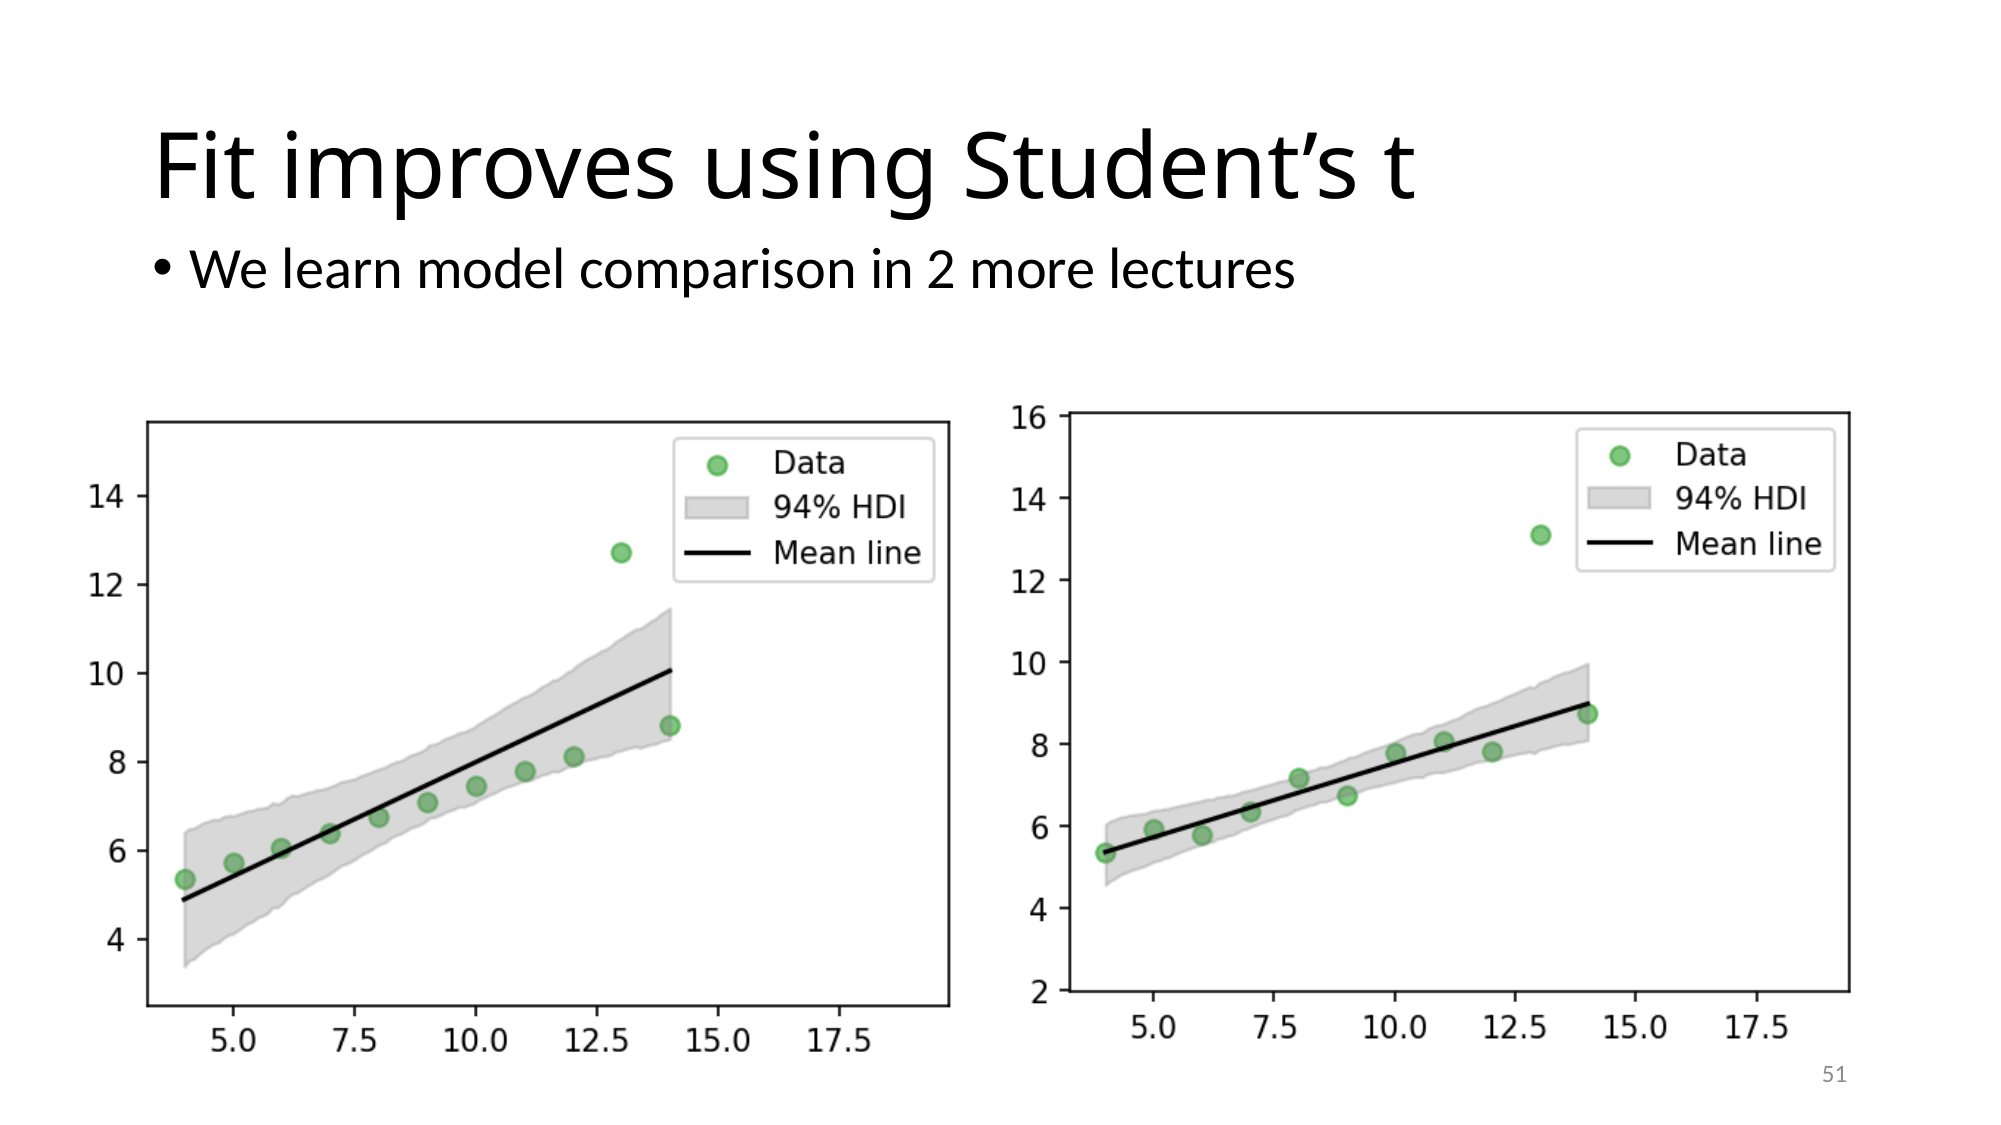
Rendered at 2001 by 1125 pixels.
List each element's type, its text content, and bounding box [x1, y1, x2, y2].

list We learn model comparison in 2 more lectures [137, 230, 1863, 380]
title Fit improves using Student’s t [137, 59, 1863, 230]
picture [988, 391, 1863, 1065]
picture [65, 402, 966, 1080]
slide_number 51 [1412, 1065, 1863, 1103]
